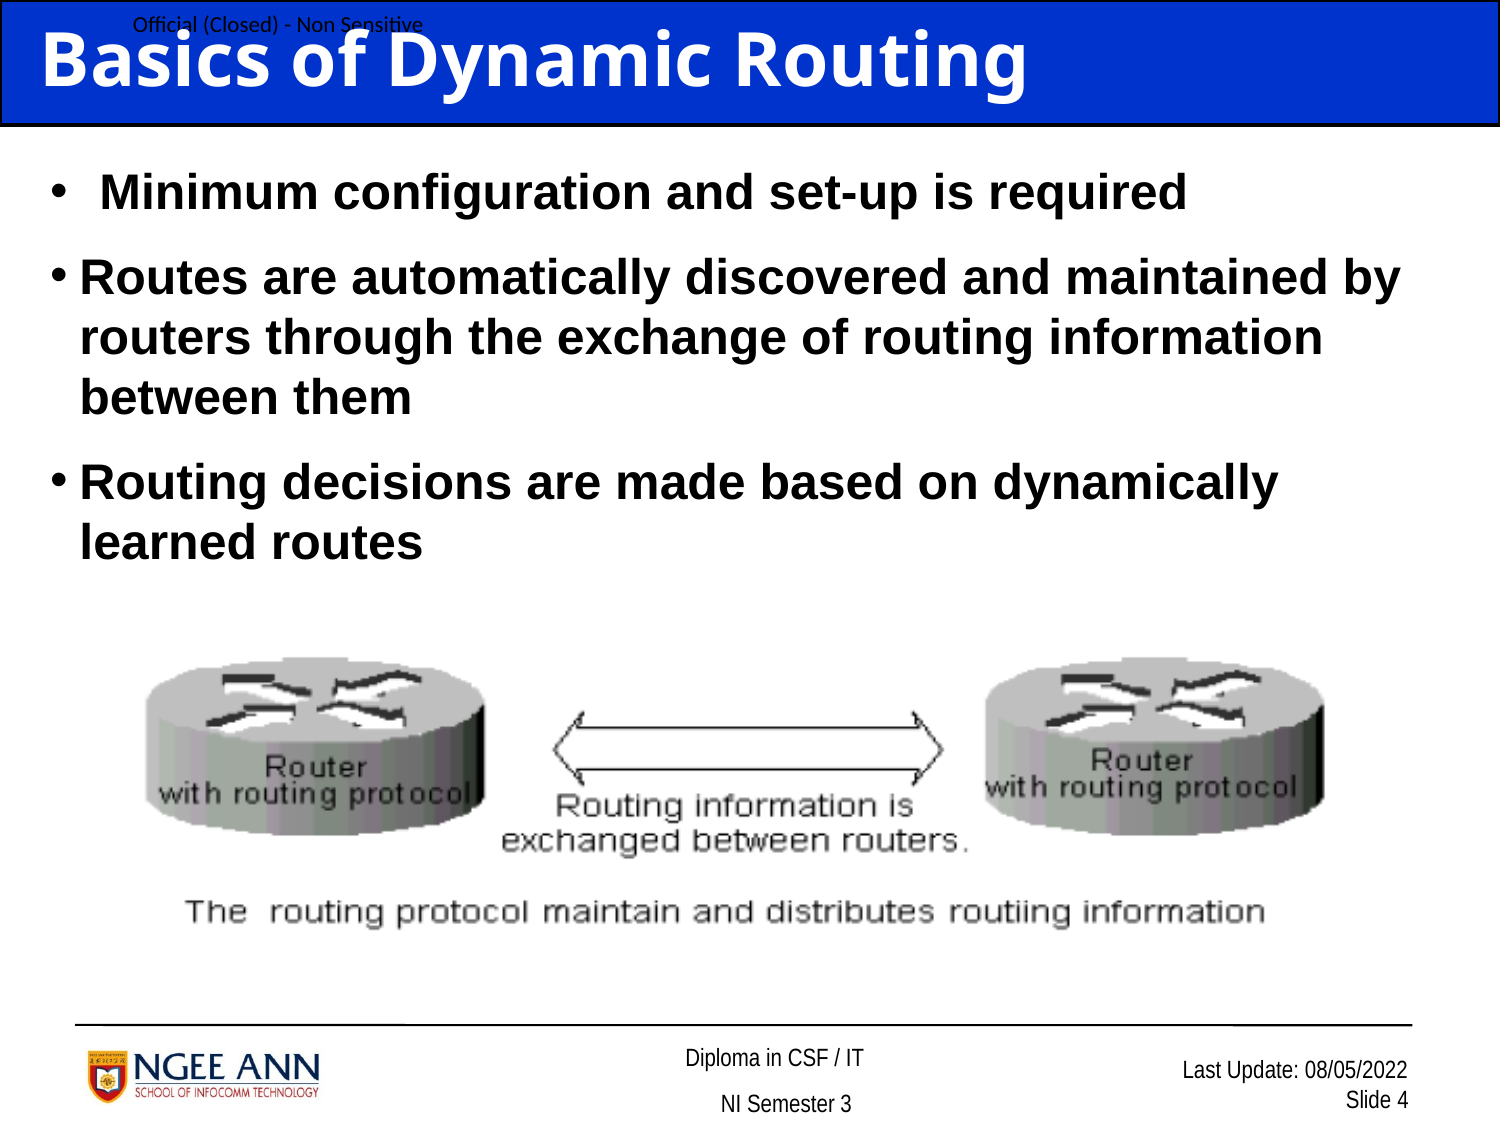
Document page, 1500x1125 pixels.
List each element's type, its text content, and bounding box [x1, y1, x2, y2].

text_box Minimum configuration and set-up is required Routes are automatically discovered and maintained by routers through the exchange of routing information between them Routing decisions are made based on dynamically learned routes [35, 152, 1442, 663]
picture [128, 637, 1348, 945]
picture [62, 1028, 344, 1125]
title Basics of Dynamic Routing [24, 0, 1500, 113]
text_box [1074, 1048, 1425, 1124]
